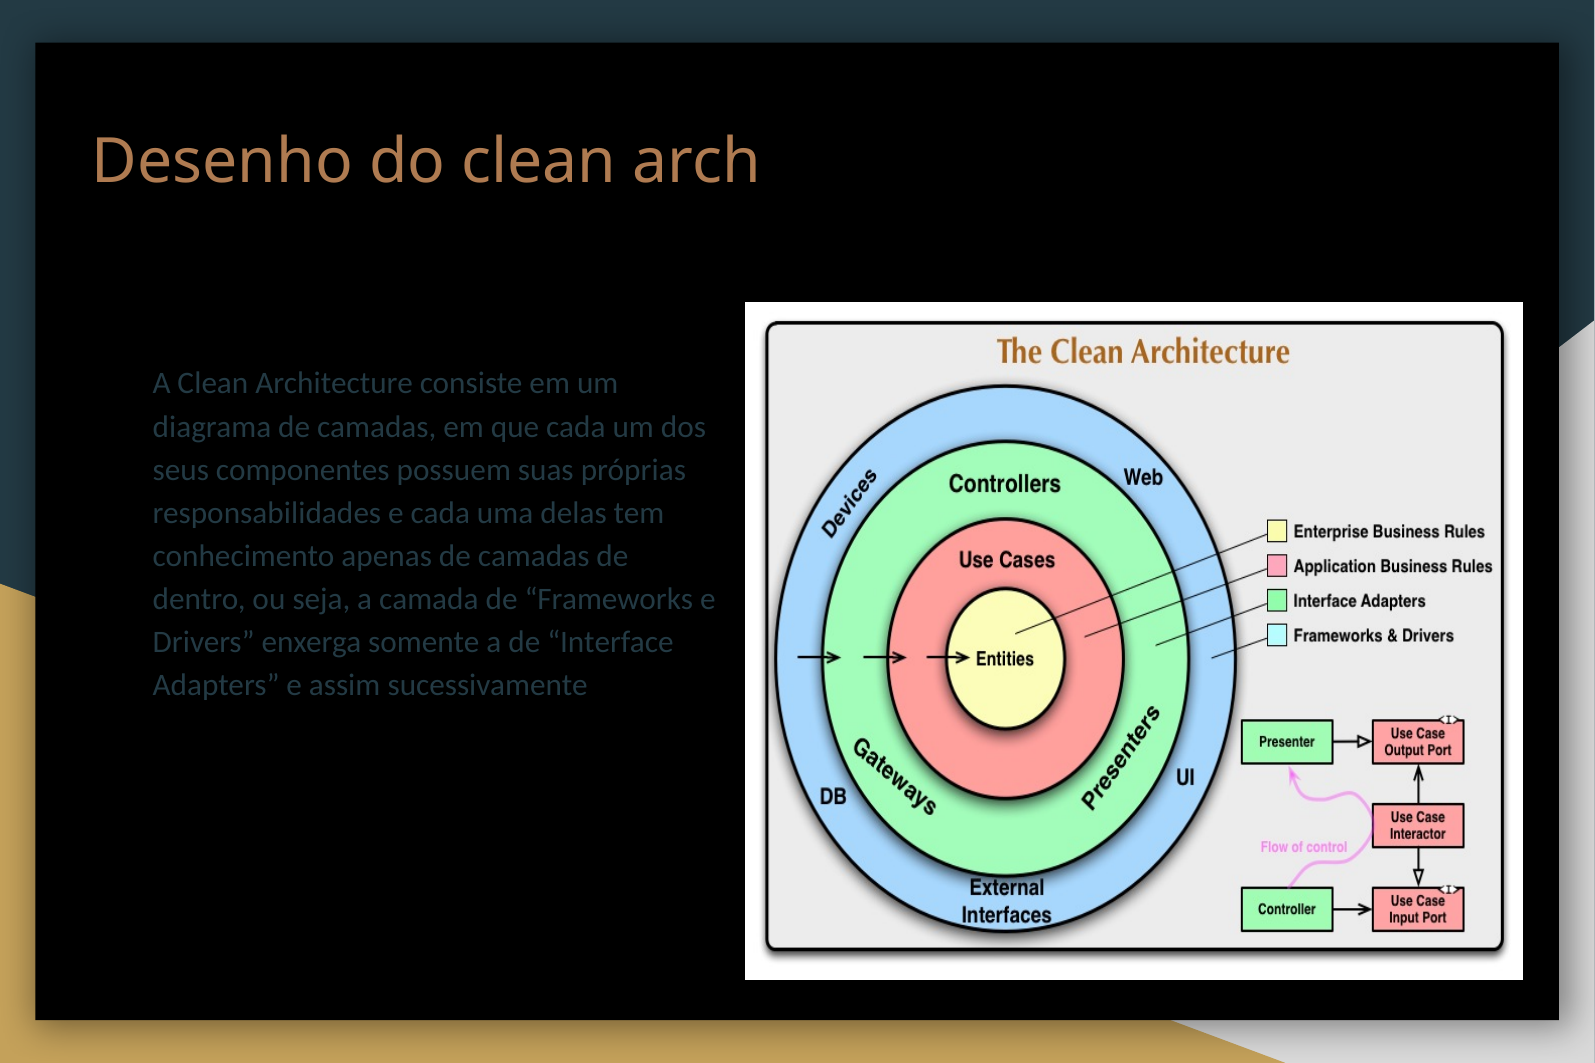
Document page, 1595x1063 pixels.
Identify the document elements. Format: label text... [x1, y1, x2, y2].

text_box A Clean Architecture consiste em um diagrama de camadas, em que cada um dos seus componentes possuem suas próprias responsabilidades e cada uma delas tem conhecimento apenas de camadas de dentro, ou seja, a camada de “Frameworks e Drivers” enxerga somente a de “Interface Adapters” e assim sucessivamente. [138, 342, 740, 848]
picture [745, 302, 1524, 980]
text_box Desenho do clean arch [76, 105, 1386, 303]
